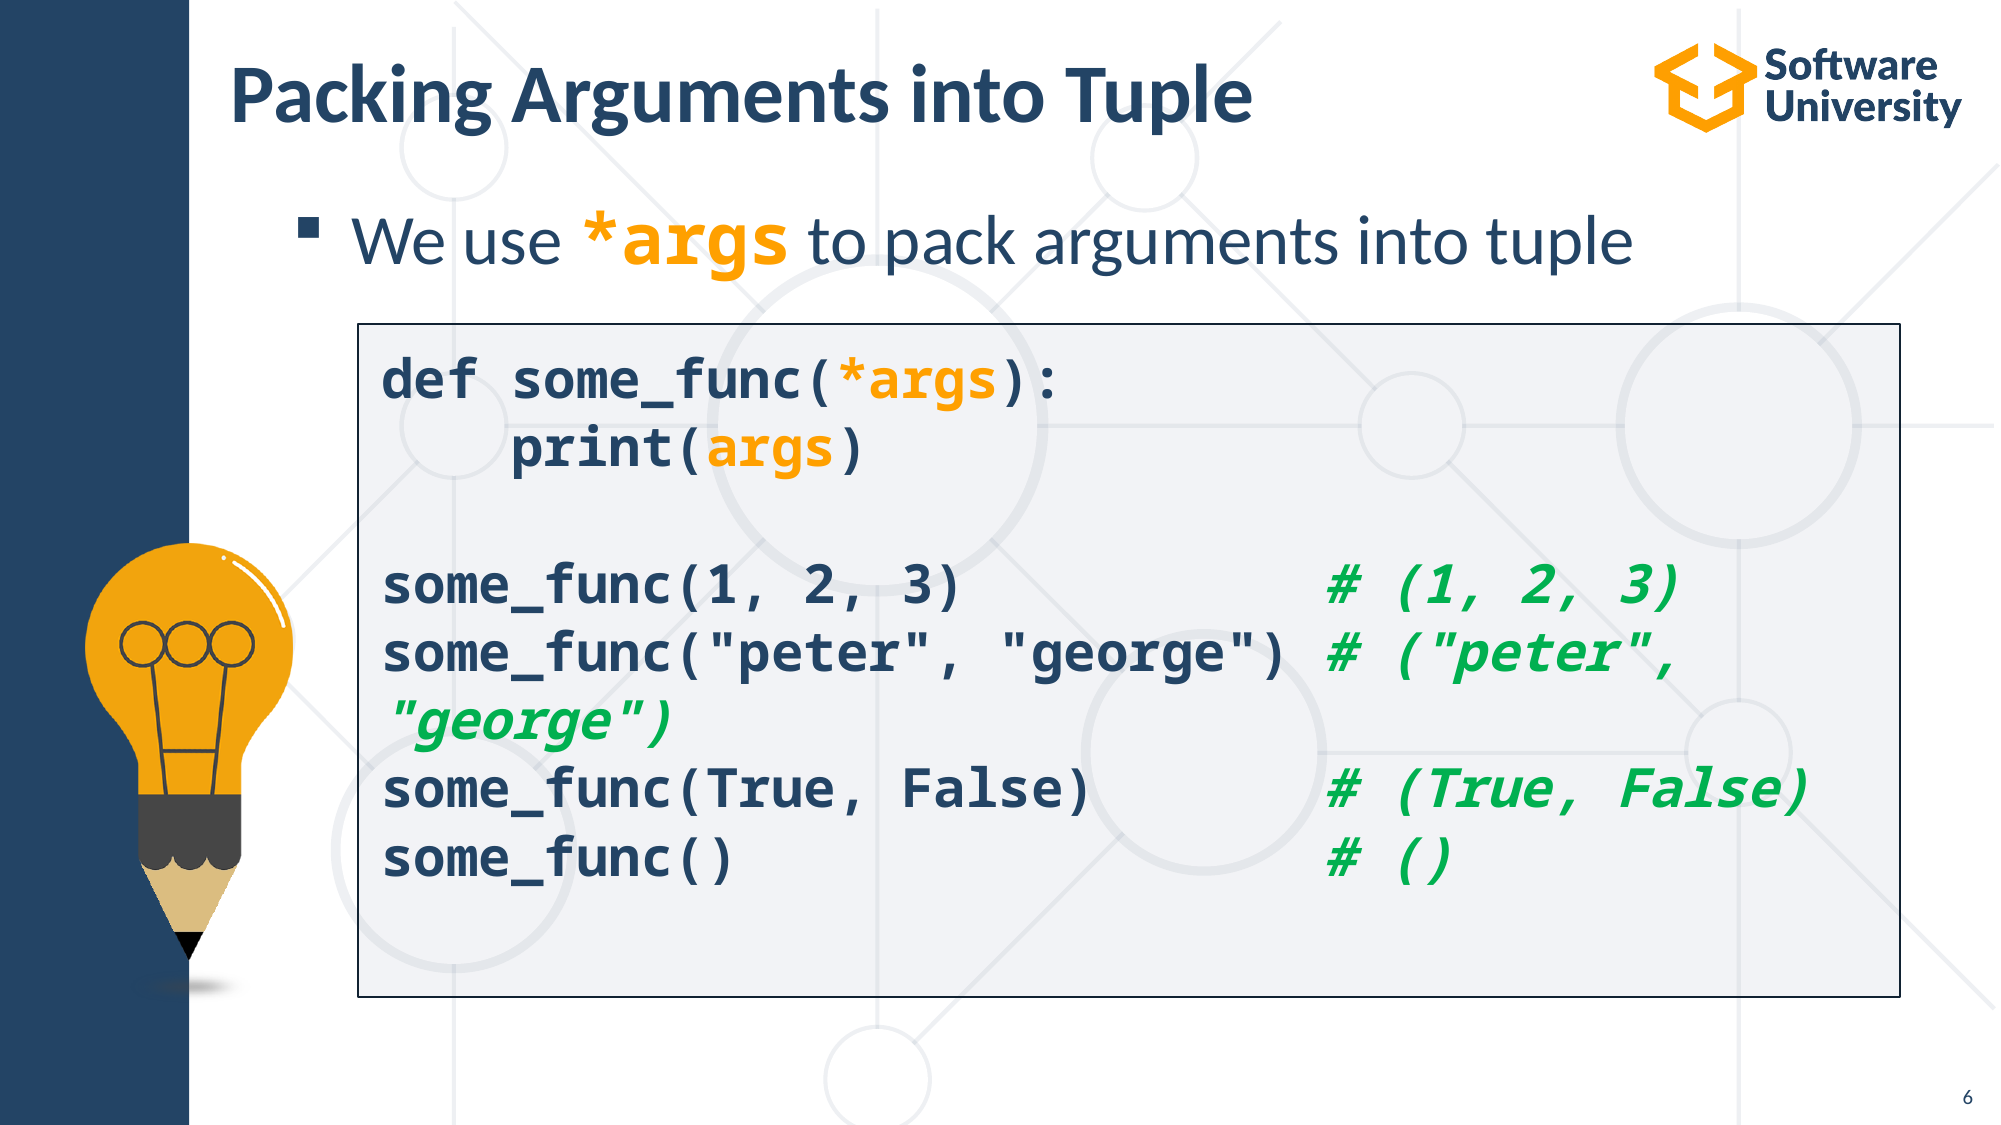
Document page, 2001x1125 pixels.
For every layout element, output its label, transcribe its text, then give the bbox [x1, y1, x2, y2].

text_box 6 [1927, 1067, 1989, 1117]
picture [1641, 31, 1973, 145]
list We use *args to pack arguments into tuple [274, 183, 1968, 1094]
picture [85, 543, 274, 1003]
title Packing Arguments into Tuple [212, 16, 1628, 162]
list def some_func(*args): print(args) some_func(1, 2, 3) # (1, 2, 3) some_func("peter", "george") # ("peter", "george") some_func(True, False) # (True, False) some_func() # () [357, 323, 1901, 997]
